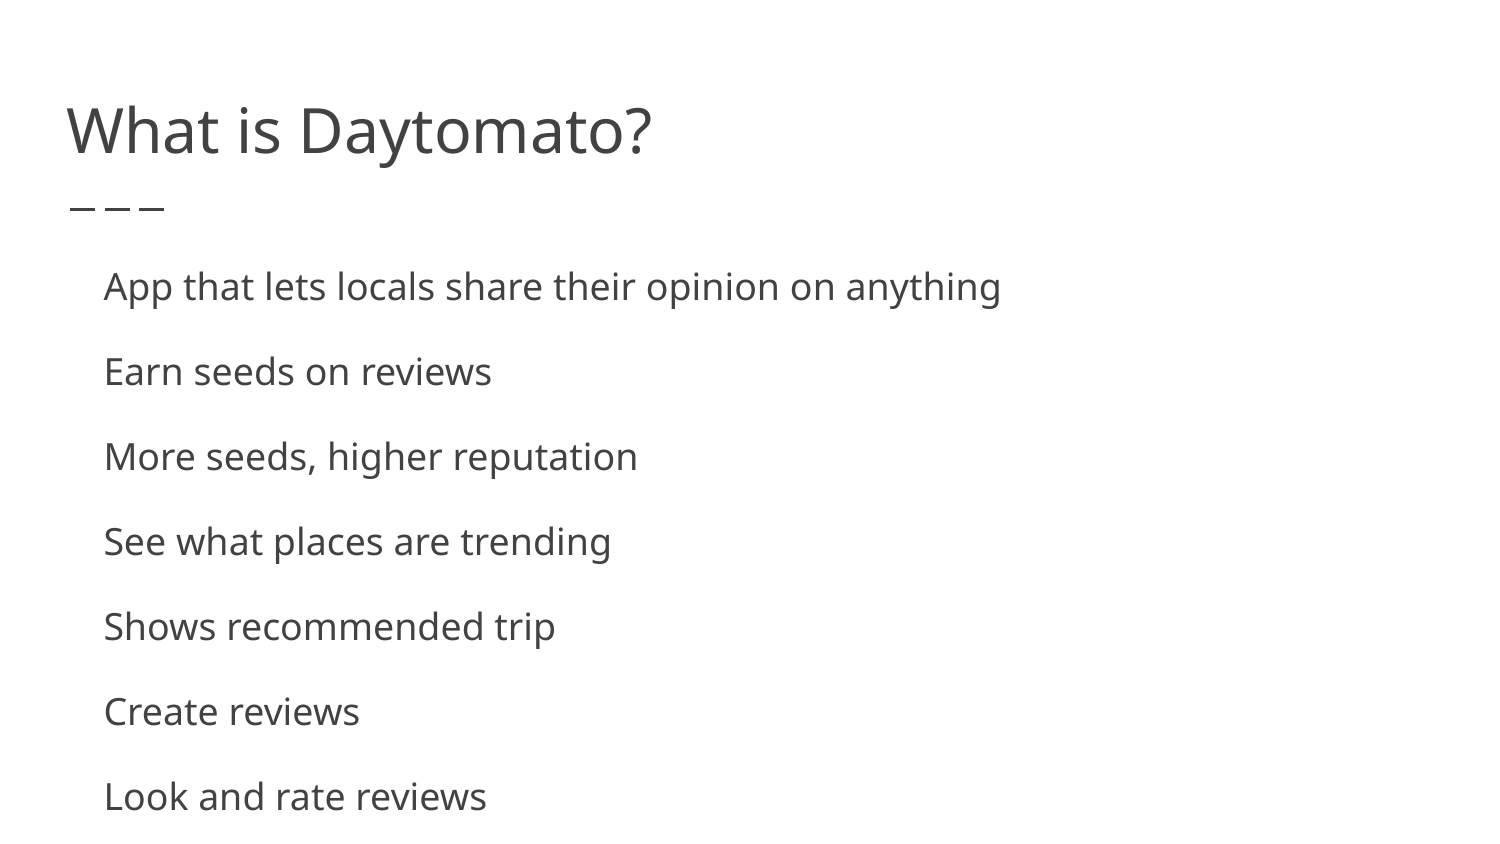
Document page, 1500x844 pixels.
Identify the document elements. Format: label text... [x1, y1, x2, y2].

list App that lets locals share their opinion on anything Earn seeds on reviews More seeds, higher reputation See what places are trending Shows recommended trip Create reviews Look and rate reviews [51, 240, 1449, 750]
title What is Daytomato? [51, 61, 1449, 182]
